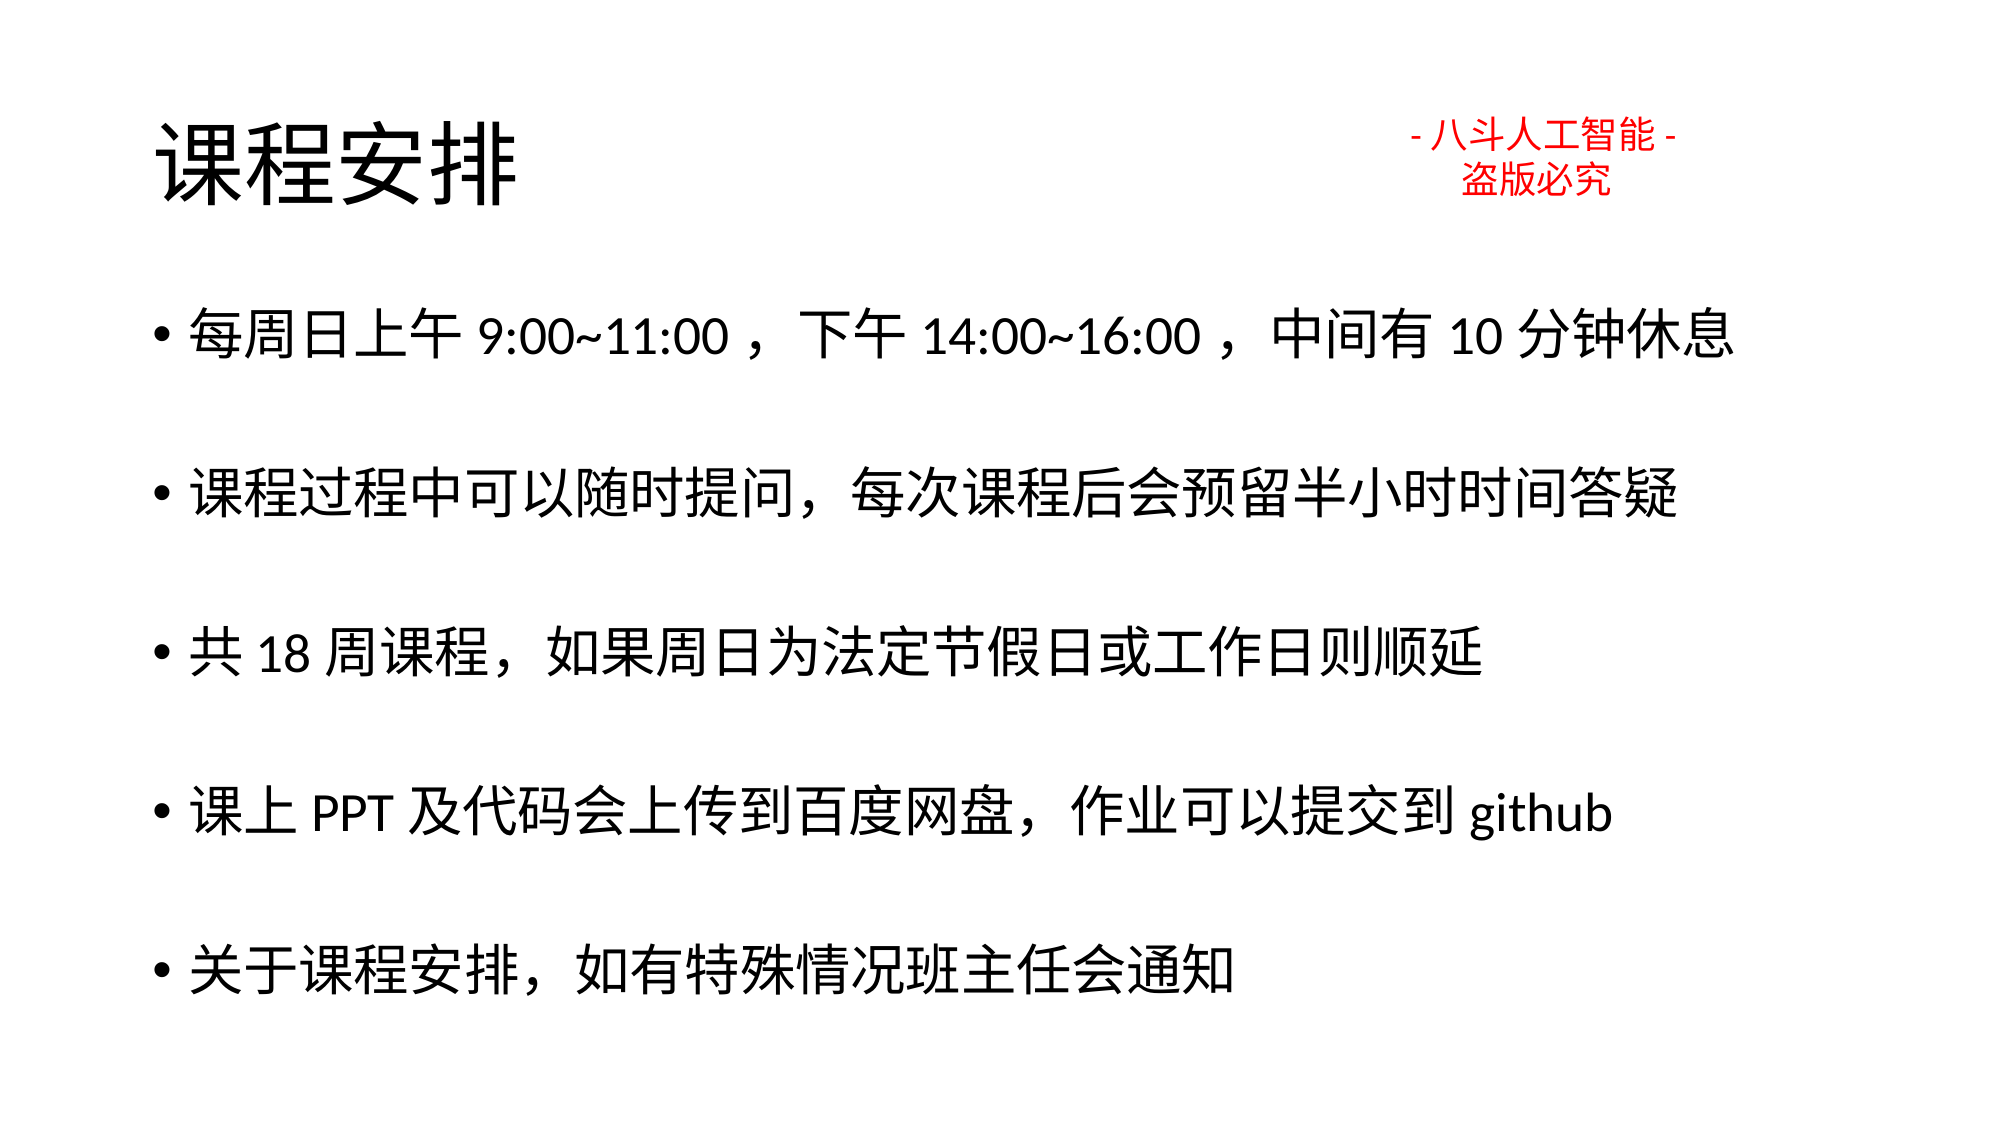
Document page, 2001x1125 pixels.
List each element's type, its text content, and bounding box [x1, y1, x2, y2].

text_box -八斗人工智能- 盗版必究 [1395, 103, 1750, 208]
list 每周日上午9:00~11:00，下午14:00~16:00，中间有10分钟休息 课程过程中可以随时提问，每次课程后会预留半小时时间答疑 共18周课程，如果周日为法定节假日或工作日则顺延 课上PPT及代码会上传到百度网盘，作业可以提交到github 关于课程安排，如有特殊情况班主任会通知 [137, 299, 1863, 1014]
title 课程安排 [137, 59, 1863, 278]
